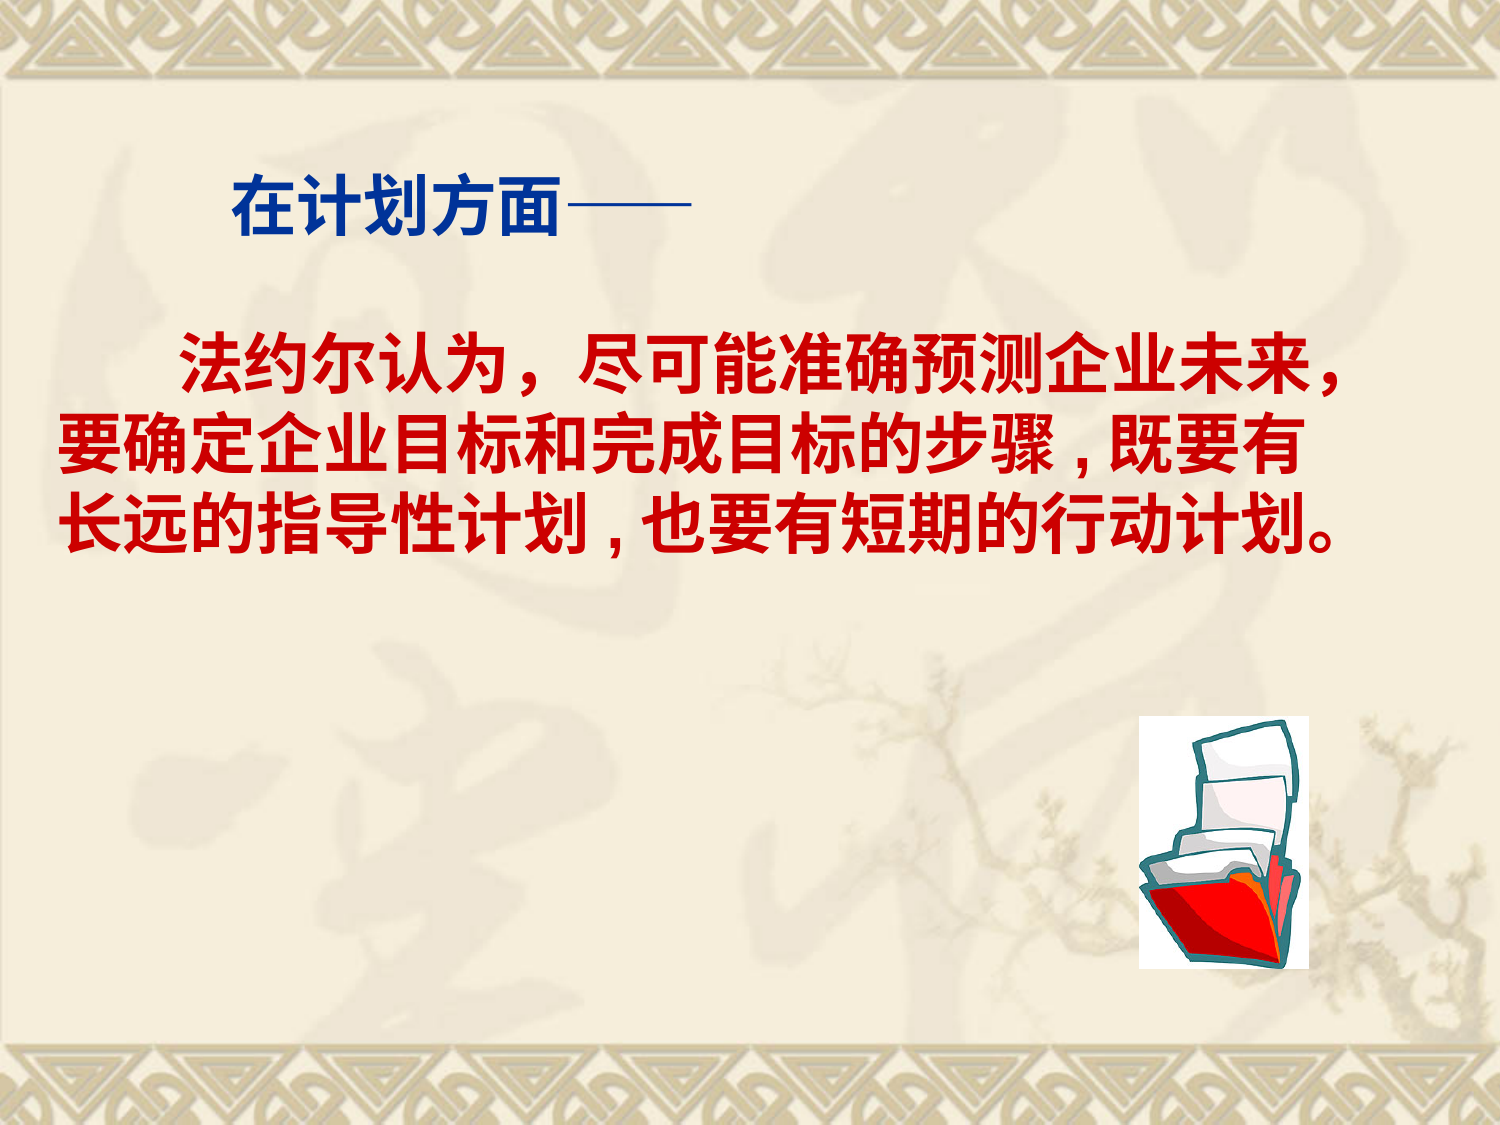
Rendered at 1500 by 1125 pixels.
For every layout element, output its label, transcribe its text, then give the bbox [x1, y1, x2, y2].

title 在计划方面—— [49, 99, 1451, 288]
picture [0, 0, 1500, 1125]
list 法约尔认为，尽可能准确预测企业未来，要确定企业目标和完成目标的步骤,既要有长远的指导性计划,也要有短期的行动计划。 [41, 314, 1345, 965]
